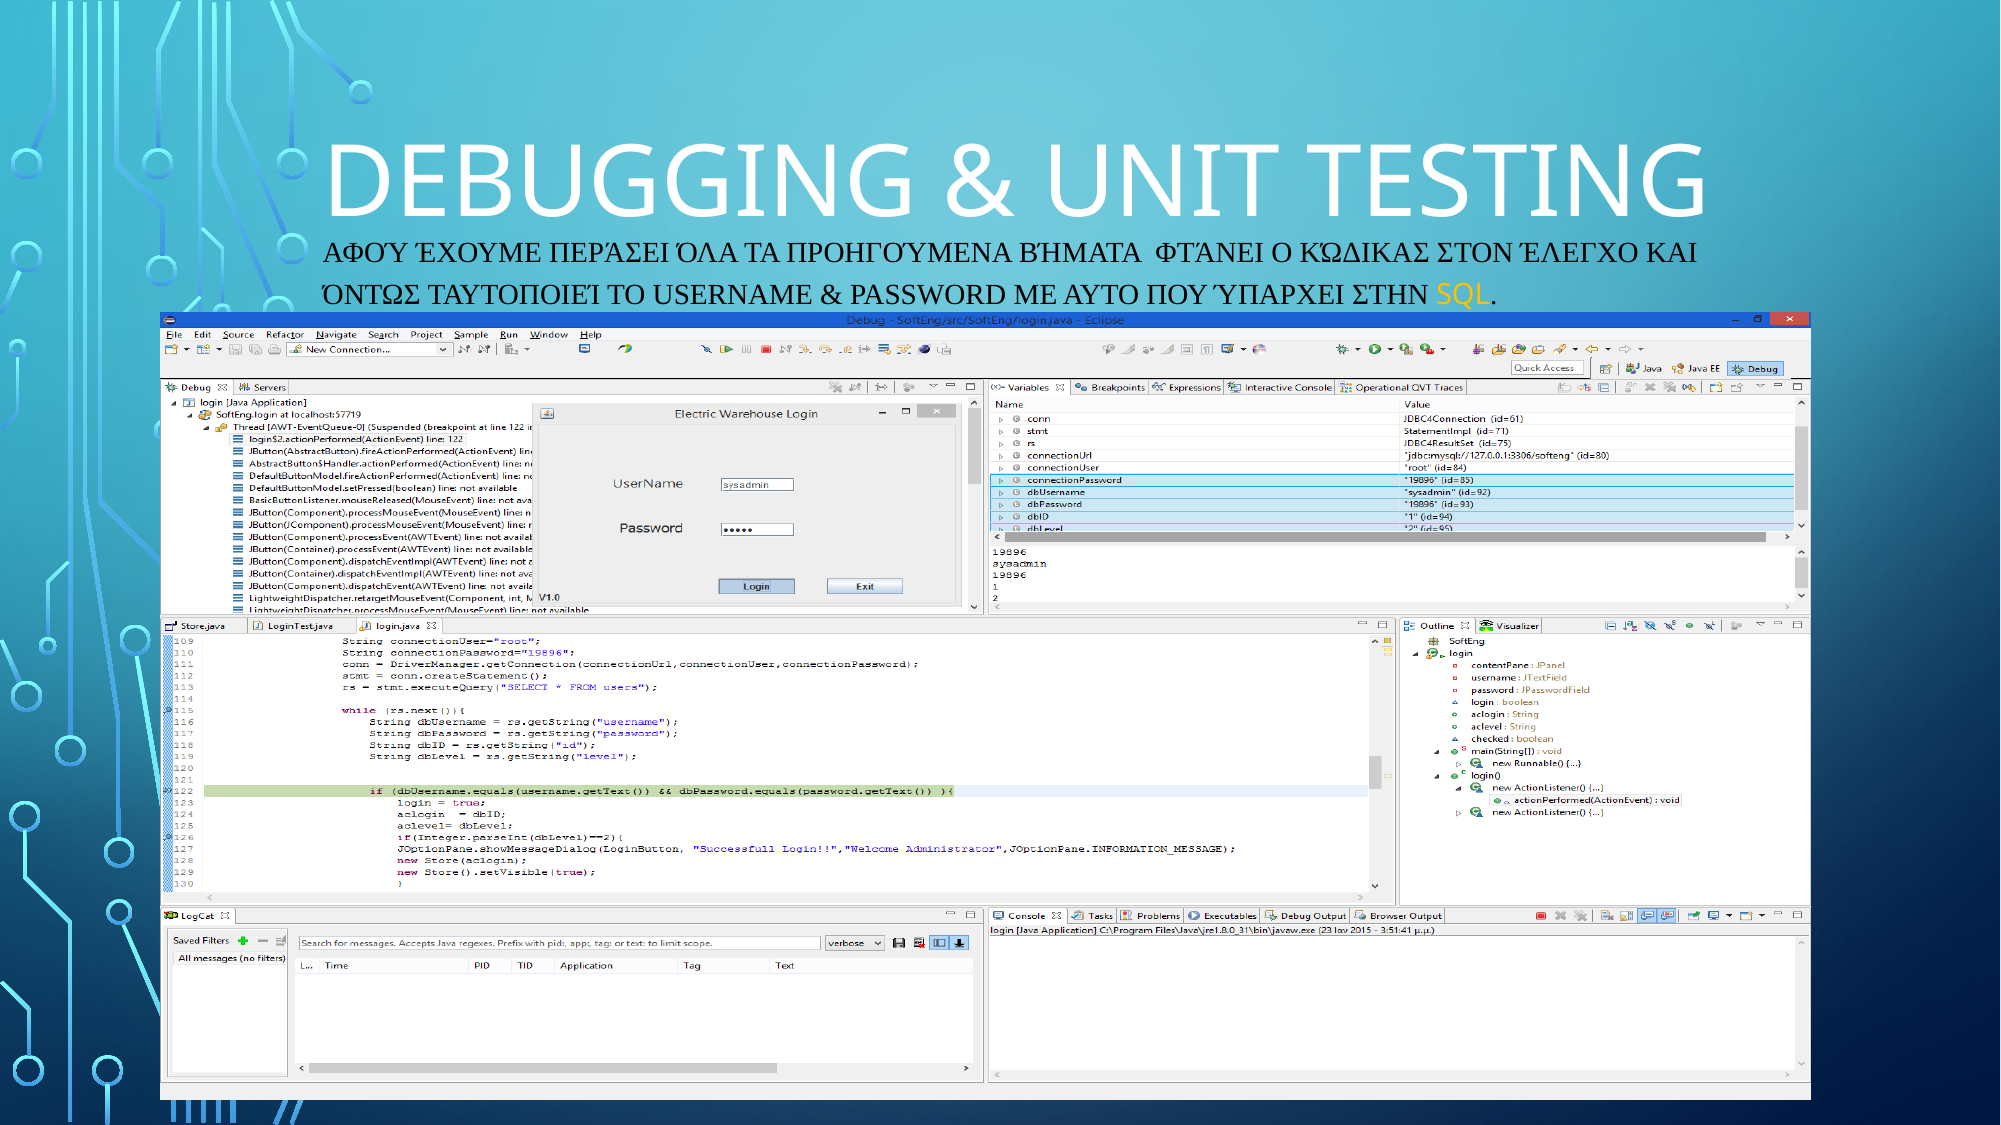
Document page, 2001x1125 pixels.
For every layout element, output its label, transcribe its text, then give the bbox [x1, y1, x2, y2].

picture [160, 311, 1812, 1100]
title Debugging & unit testing [307, 78, 1750, 218]
subtitle Αφού έχουμε περάσει όλα τα προηγούμενα βήματα φτάνει ο κώδικαΣ στον έλεγχο και όντωΣ ταυτοποιεί το username & password με αυτο που ύπαρχει στην sql. [307, 218, 1750, 311]
